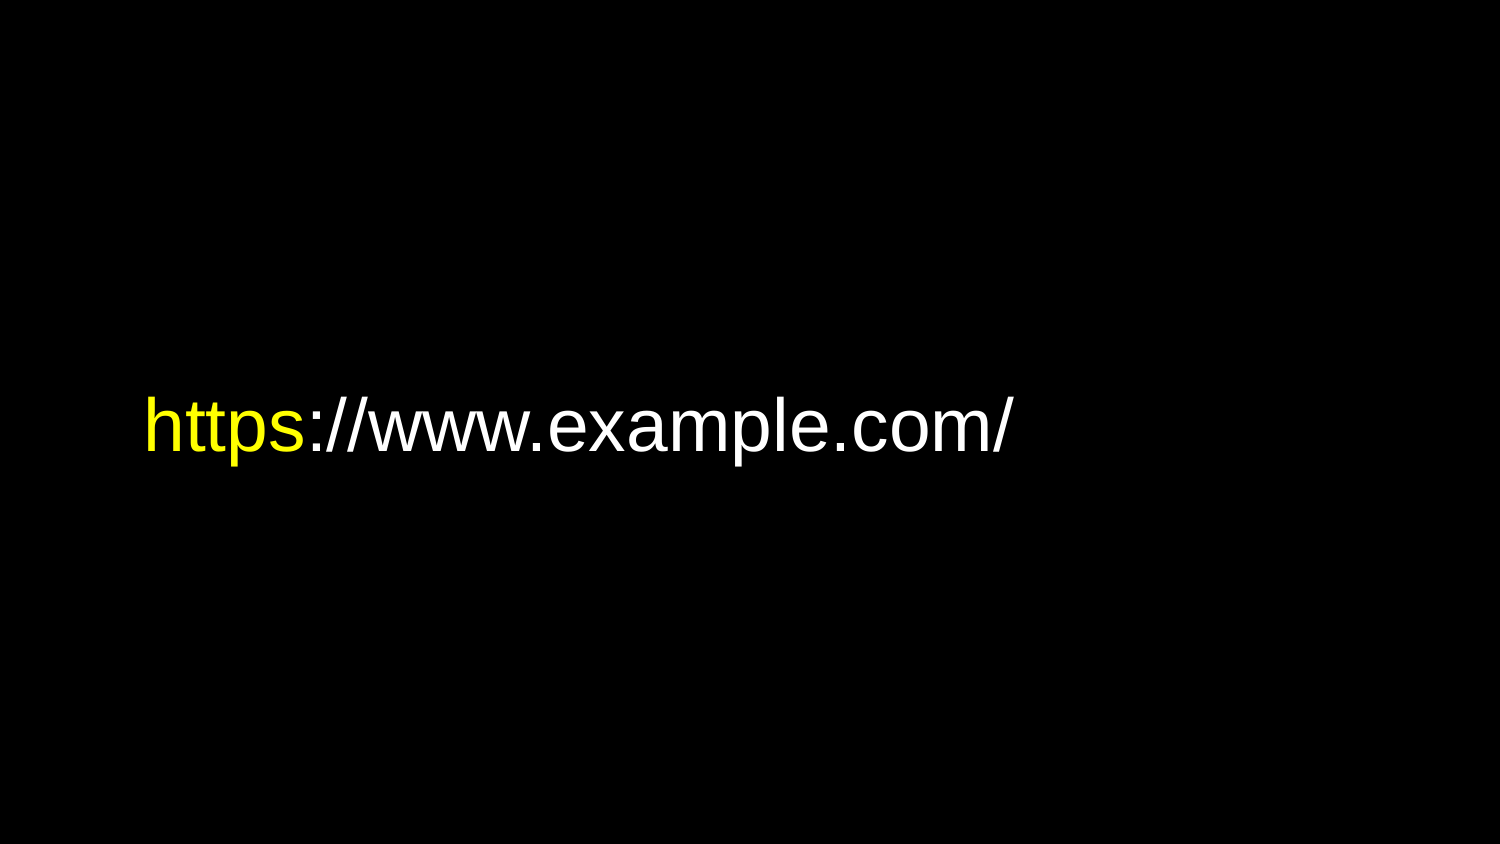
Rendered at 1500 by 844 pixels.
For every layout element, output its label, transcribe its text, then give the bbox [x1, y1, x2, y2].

title https://www.example.com/index.html [51, 352, 1449, 491]
